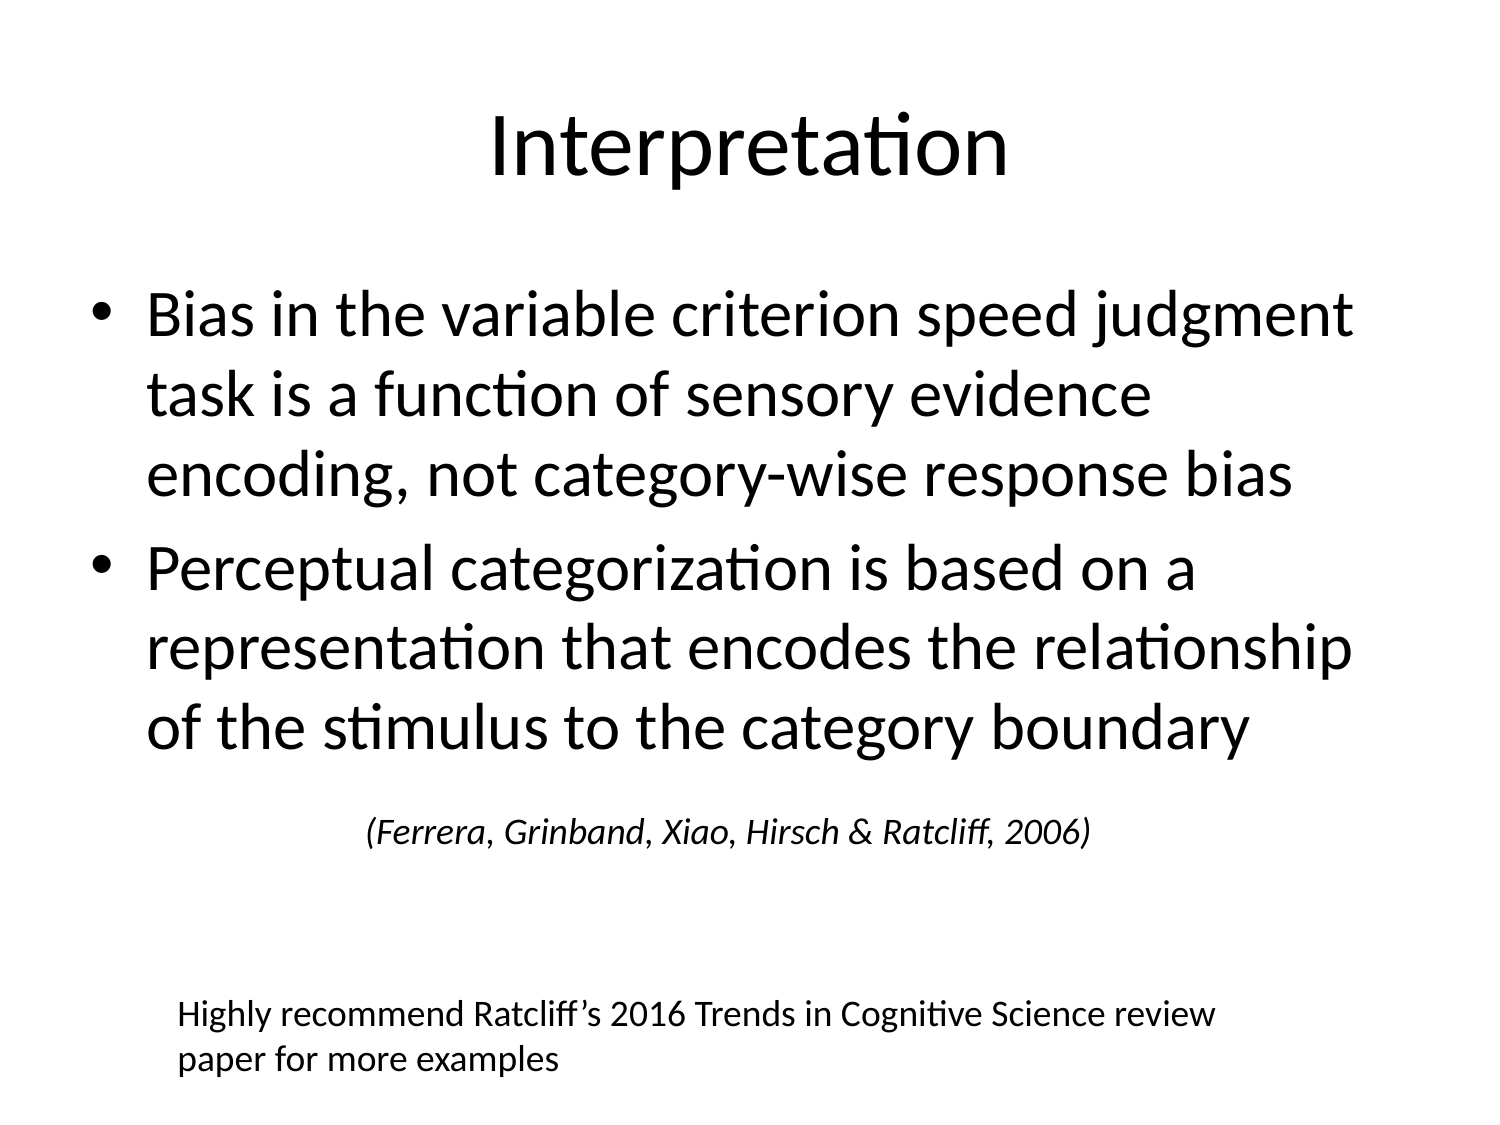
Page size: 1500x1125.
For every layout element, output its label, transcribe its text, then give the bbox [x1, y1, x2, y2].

title Interpretation [75, 45, 1425, 233]
list Bias in the variable criterion speed judgment task is a function of sensory evidence encoding, not category-wise response bias Perceptual categorization is based on a representation that encodes the relationship of the stimulus to the category boundary [75, 262, 1425, 1005]
text_box Highly recommend Ratcliff’s 2016 Trends in Cognitive Science review paper for more examples [162, 981, 1288, 1087]
text_box (Ferrera, Grinband, Xiao, Hirsch & Ratcliff, 2006) [349, 799, 1338, 860]
